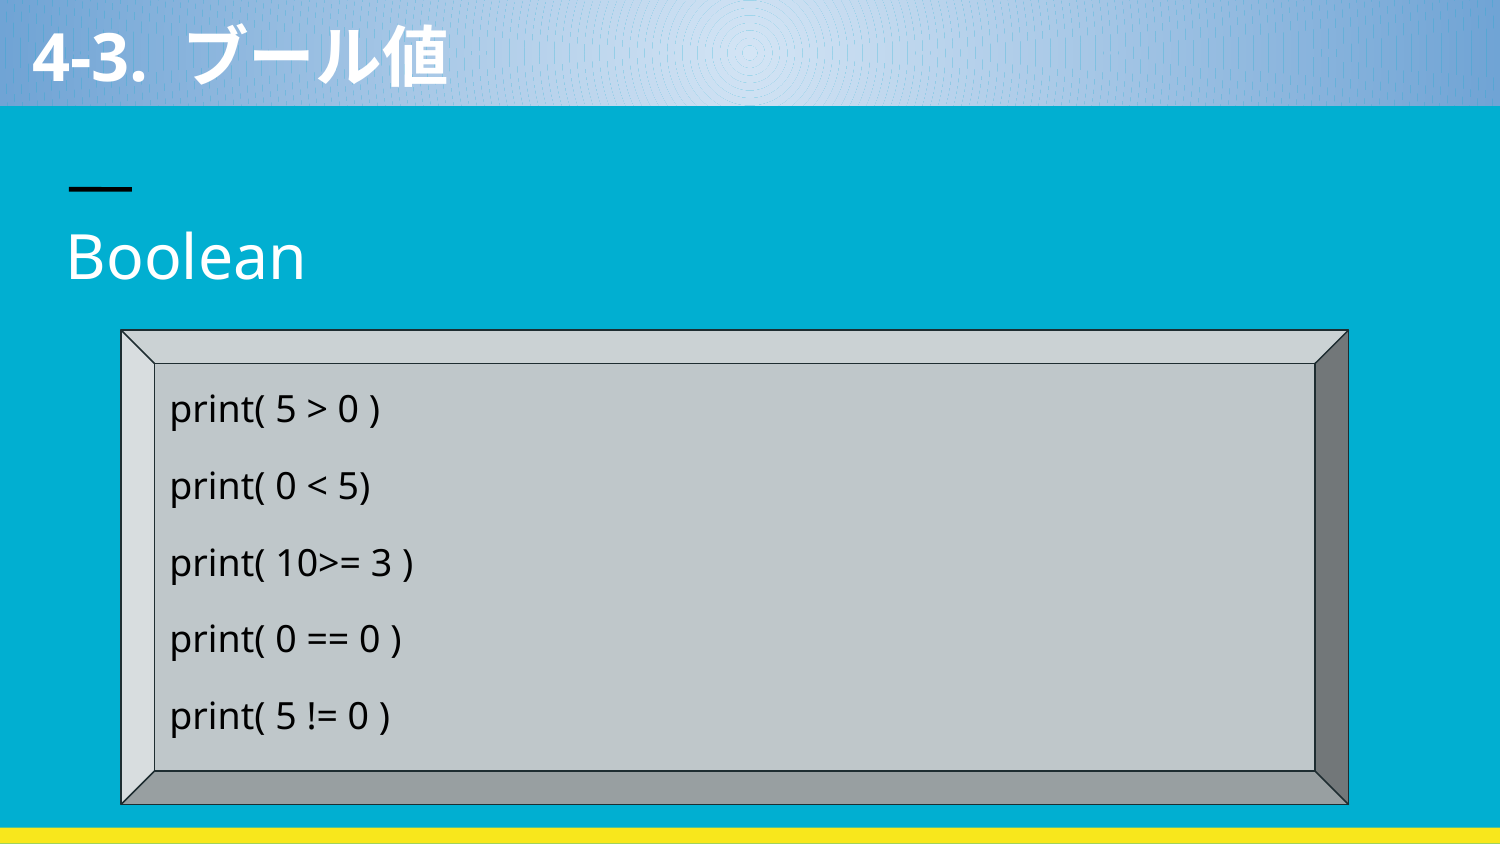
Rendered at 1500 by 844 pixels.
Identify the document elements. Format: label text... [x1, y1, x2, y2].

text_box Boolean [51, 190, 1449, 750]
text_box print( 5 > 0 ) print( 0 < 5) print( 10>= 3 ) print( 0 == 0 ) print( 5 != 0 ) [120, 329, 1349, 805]
text_box 4-3. ブール値 [0, 0, 1500, 106]
